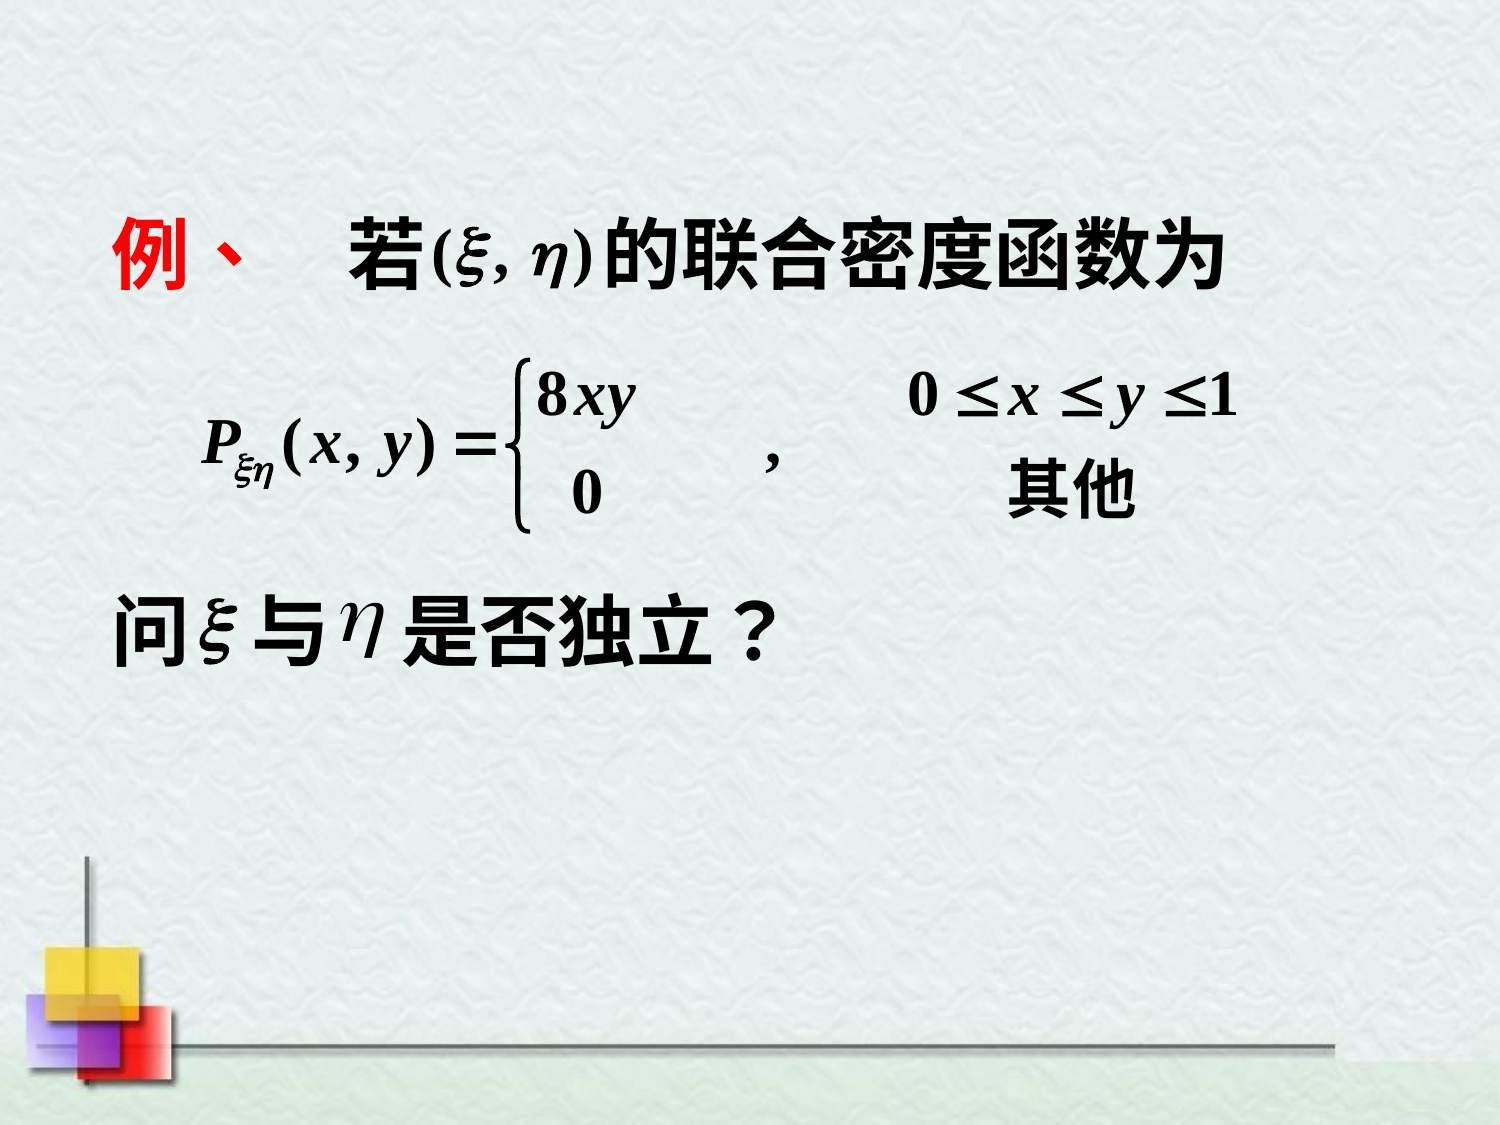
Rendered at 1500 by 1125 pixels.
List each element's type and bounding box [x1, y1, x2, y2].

picture [0, 0, 1500, 1125]
text_box [111, 185, 1405, 715]
